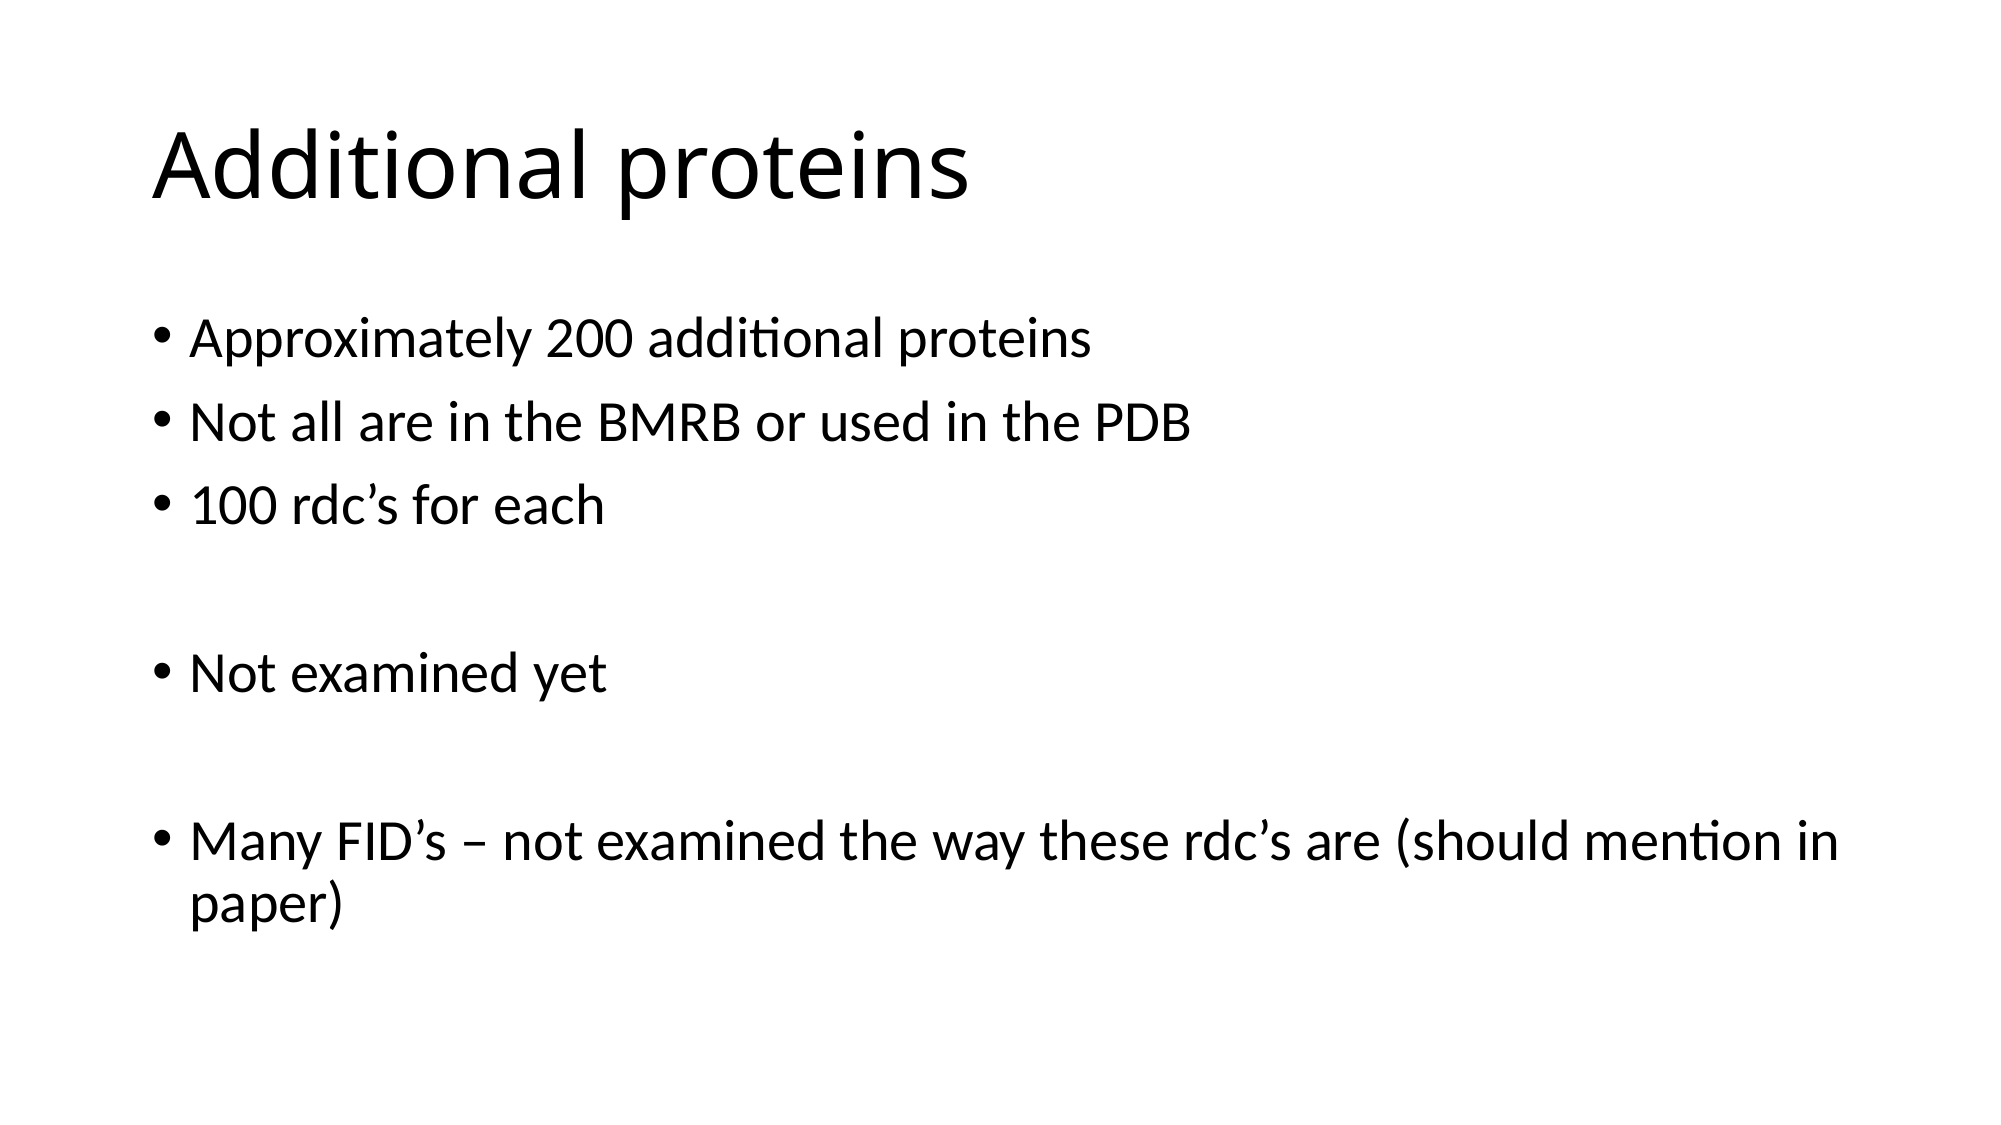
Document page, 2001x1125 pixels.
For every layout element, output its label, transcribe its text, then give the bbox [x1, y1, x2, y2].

text_box Approximately 200 additional proteins Not all are in the BMRB or used in the PDB 100 rdc’s for each Not examined yet Many FID’s – not examined the way these rdc’s are (should mention in paper) [137, 299, 1863, 1013]
text_box Additional proteins [137, 59, 1863, 277]
